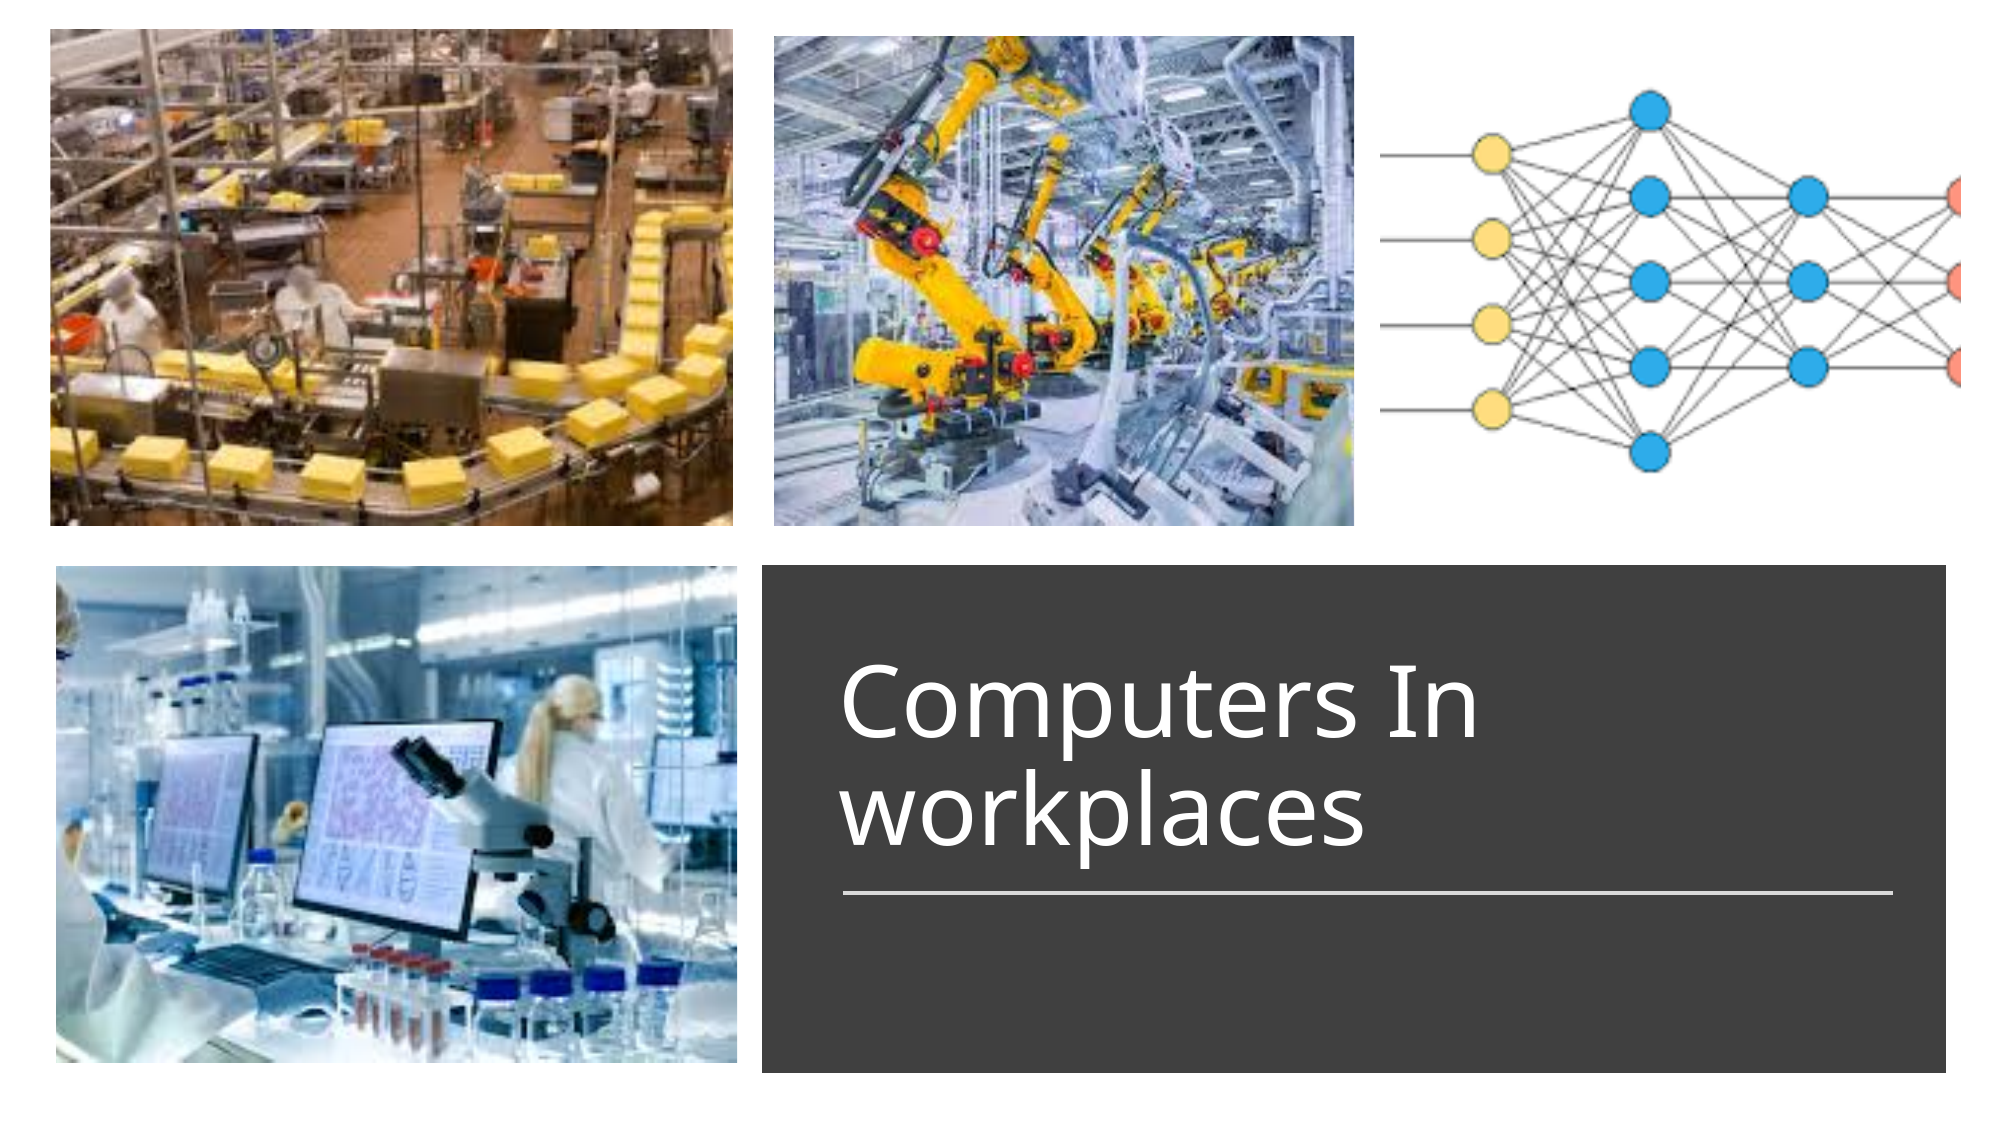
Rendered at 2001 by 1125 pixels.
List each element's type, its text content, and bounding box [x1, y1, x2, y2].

picture [55, 566, 738, 1063]
picture [1380, 40, 1961, 531]
picture [50, 29, 733, 526]
text_box [771, 575, 1937, 1064]
picture [774, 36, 1355, 526]
title Computers In workplaces [823, 625, 1885, 875]
